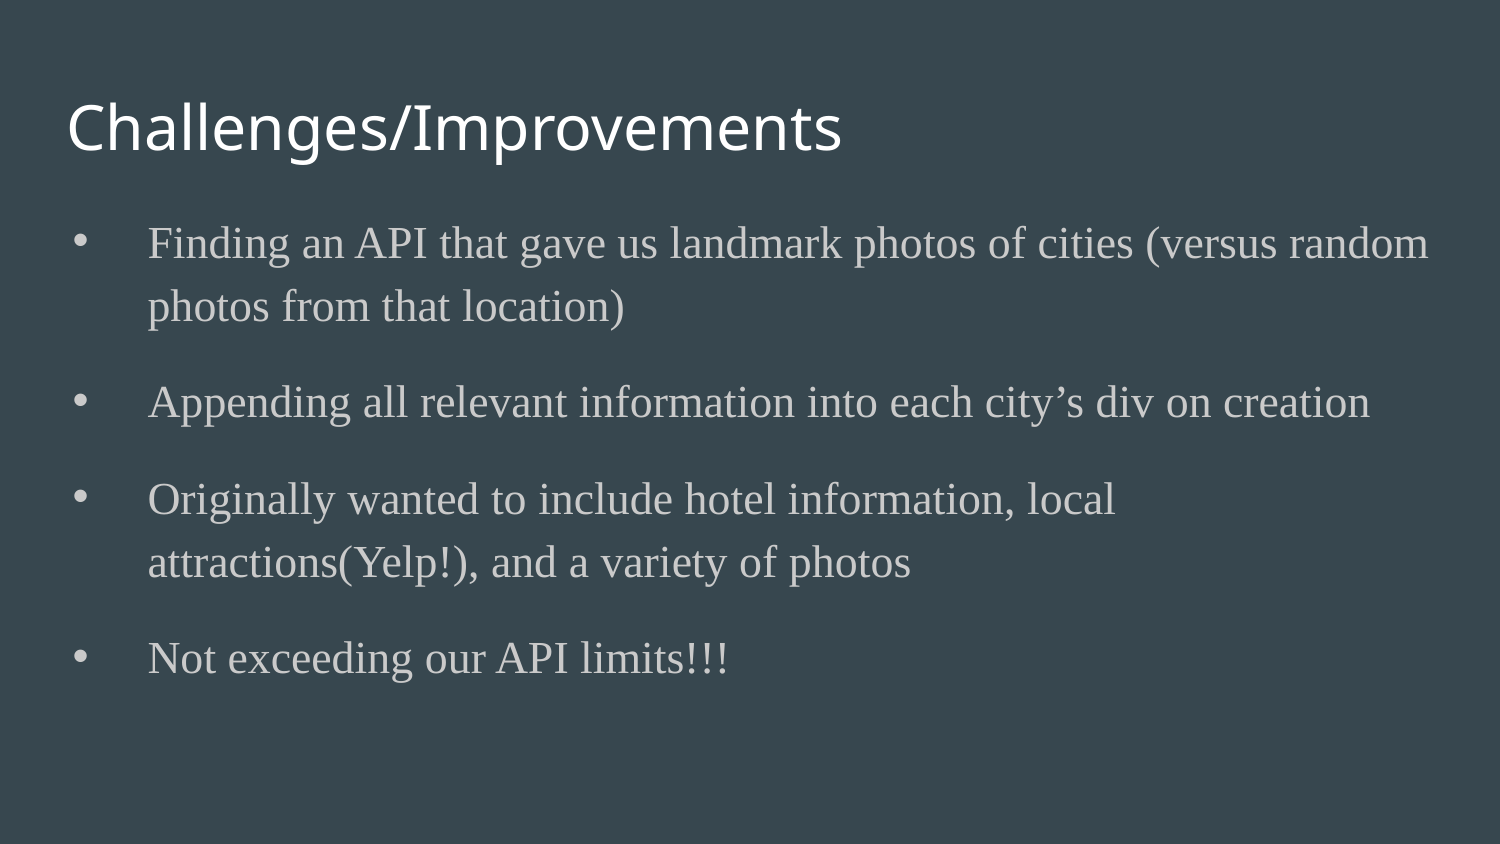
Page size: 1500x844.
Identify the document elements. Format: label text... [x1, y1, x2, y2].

title Challenges/Improvements [51, 72, 1449, 167]
list Finding an API that gave us landmark photos of cities (versus random photos from that location) Appending all relevant information into each city’s div on creation Originally wanted to include hotel information, local attractions(Yelp!), and a variety of photos Not exceeding our API limits!!! [51, 189, 1449, 750]
